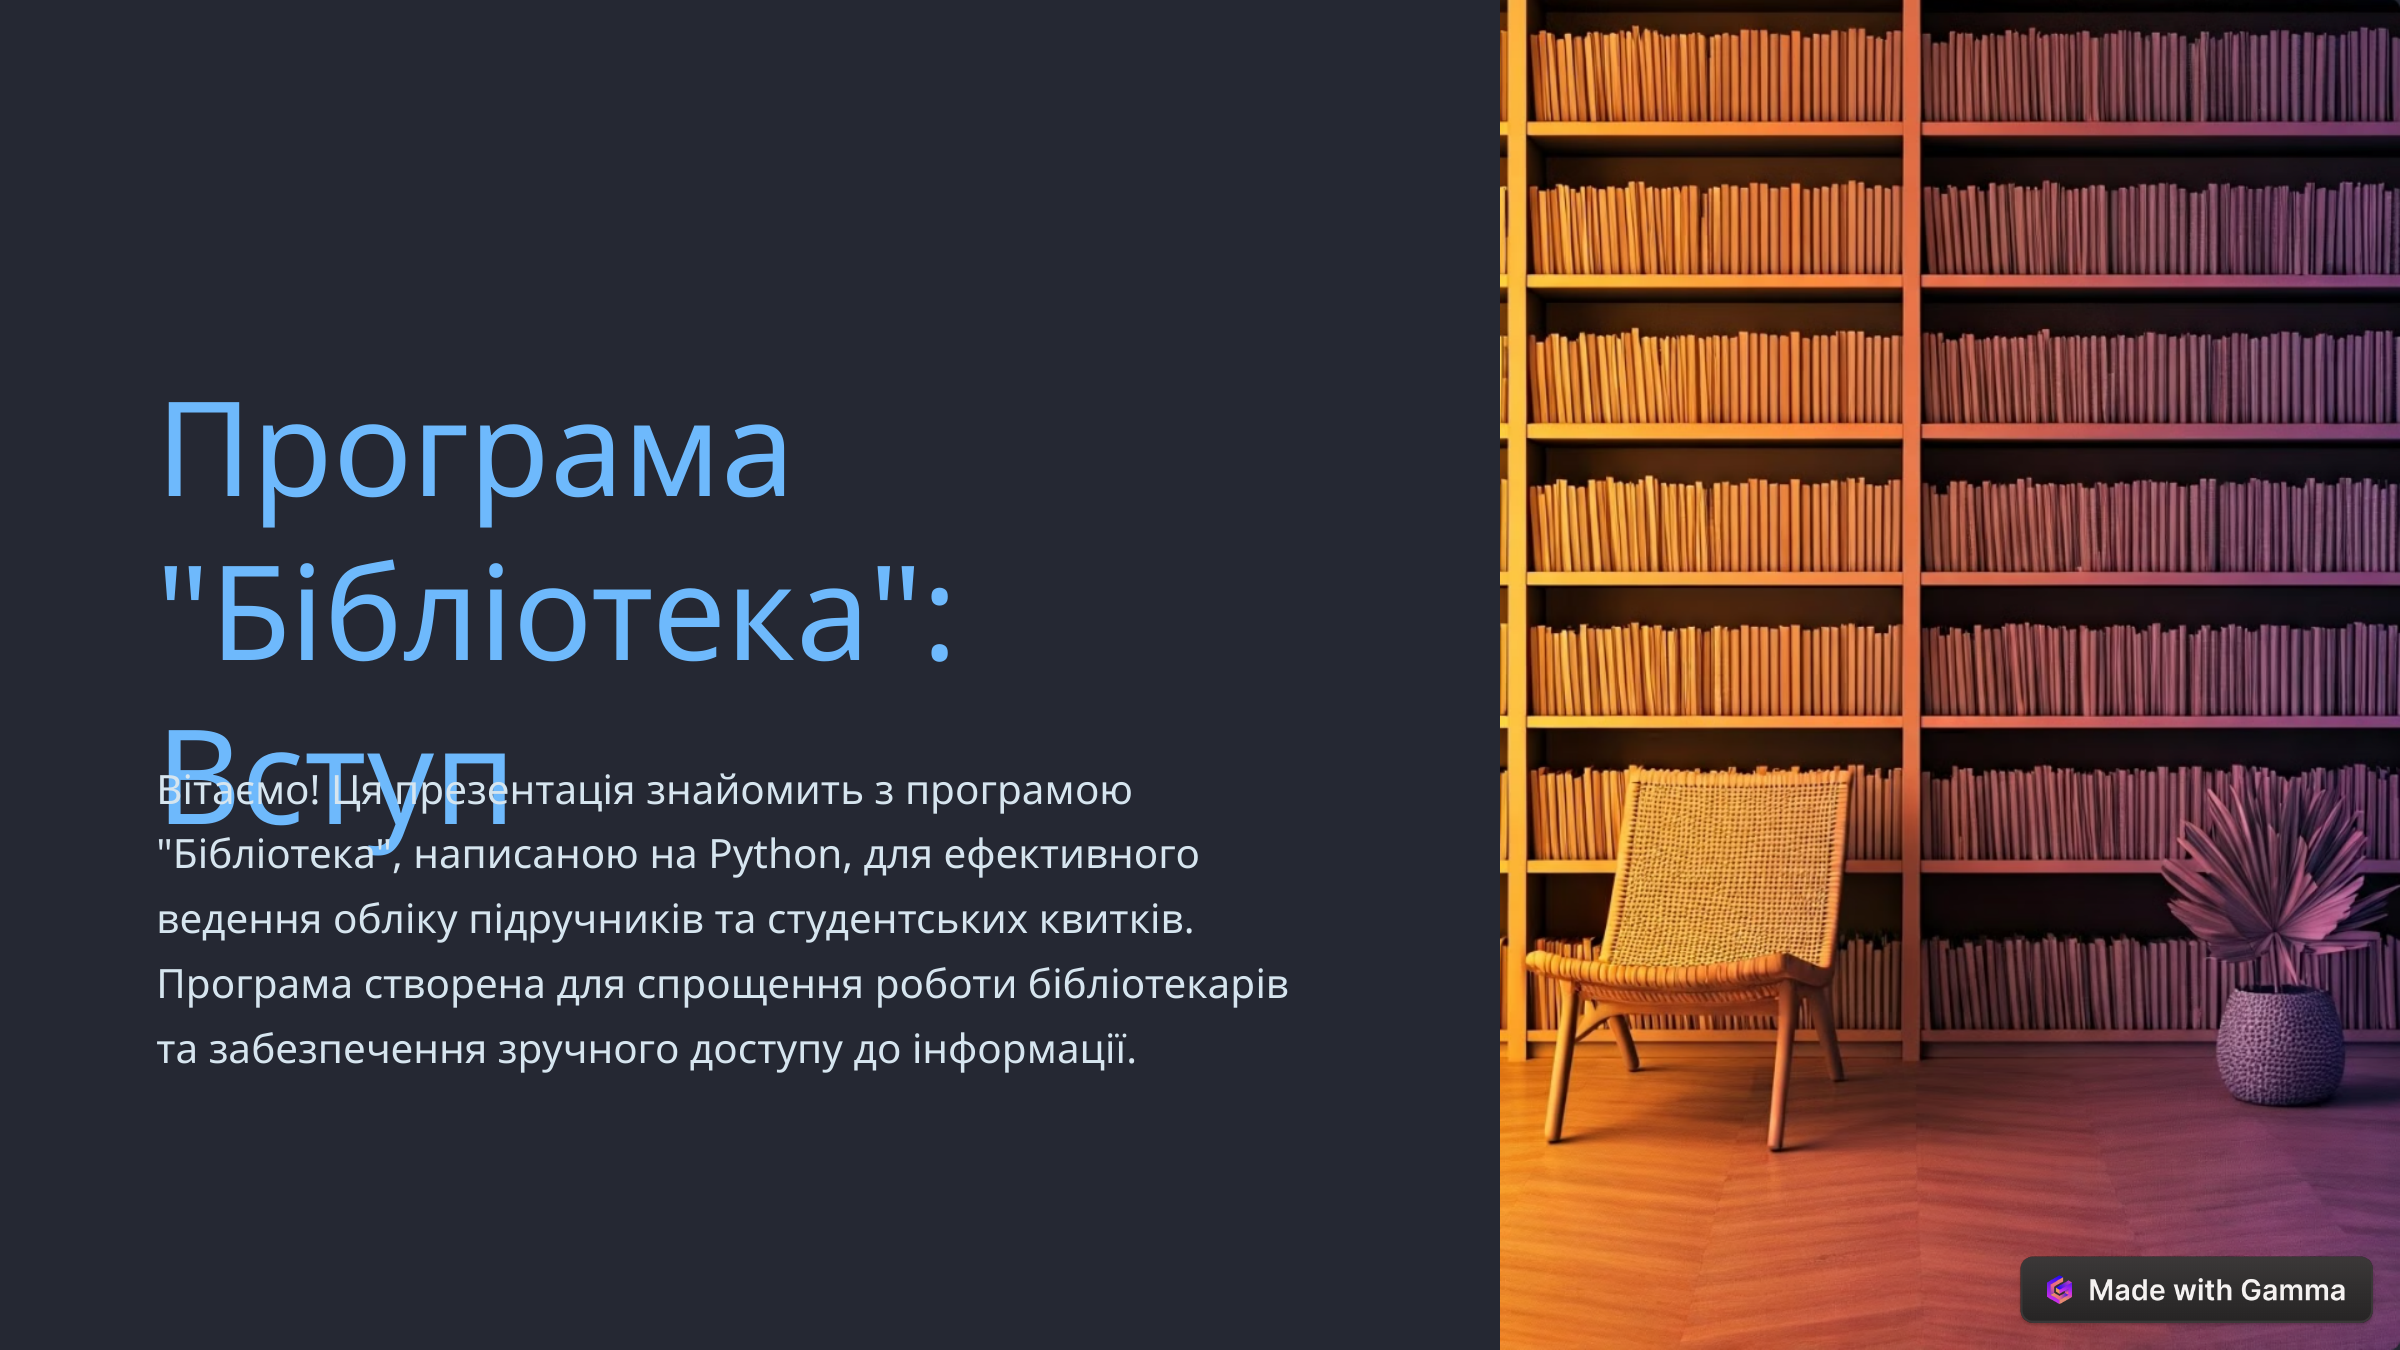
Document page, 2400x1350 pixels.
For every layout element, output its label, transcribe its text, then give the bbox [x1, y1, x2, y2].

text_box Вітаємо! Ця презентація знайомить з програмою "Бібліотека", написаною на Python, для ефективного ведення обліку підручників та студентських квитків. Програма створена для спрощення роботи бібліотекарів та забезпечення зручного доступу до інформації. [141, 740, 1359, 1000]
text_box Програма "Бібліотека": Вступ [141, 350, 1359, 680]
text_box [0, 0, 1499, 1350]
picture [1499, 0, 2400, 1350]
